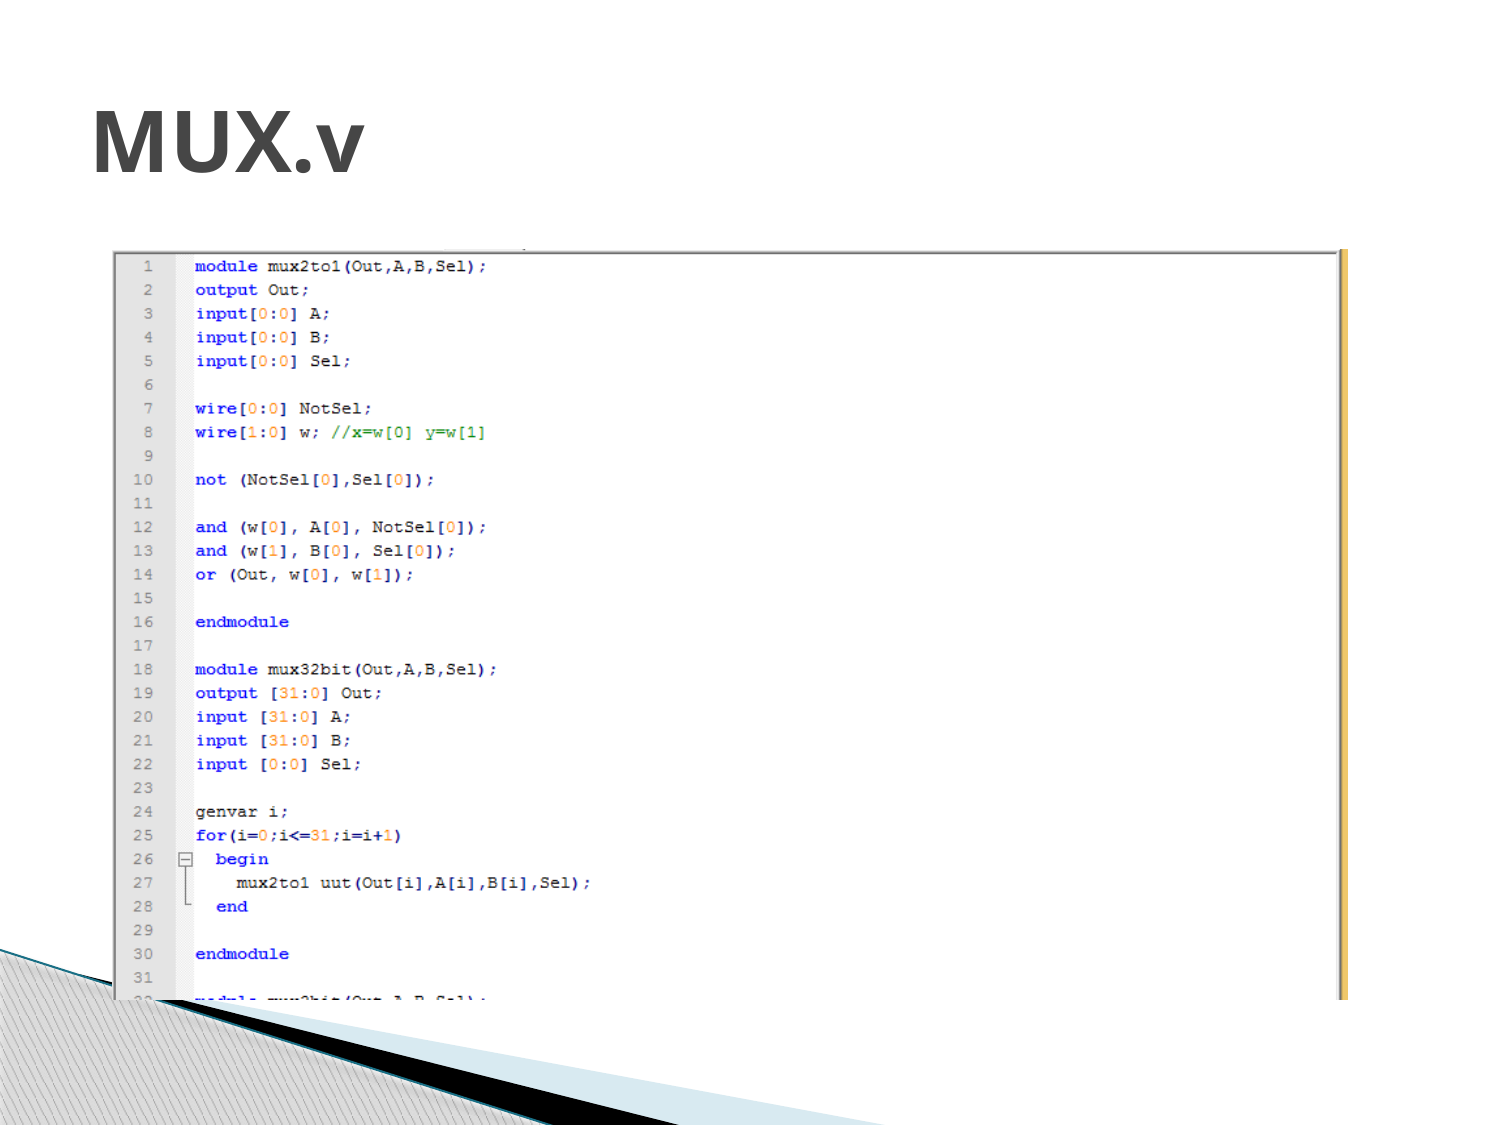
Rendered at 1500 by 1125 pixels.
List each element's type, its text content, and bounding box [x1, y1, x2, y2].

title MUX.v [75, 45, 1425, 233]
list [112, 249, 1348, 1001]
